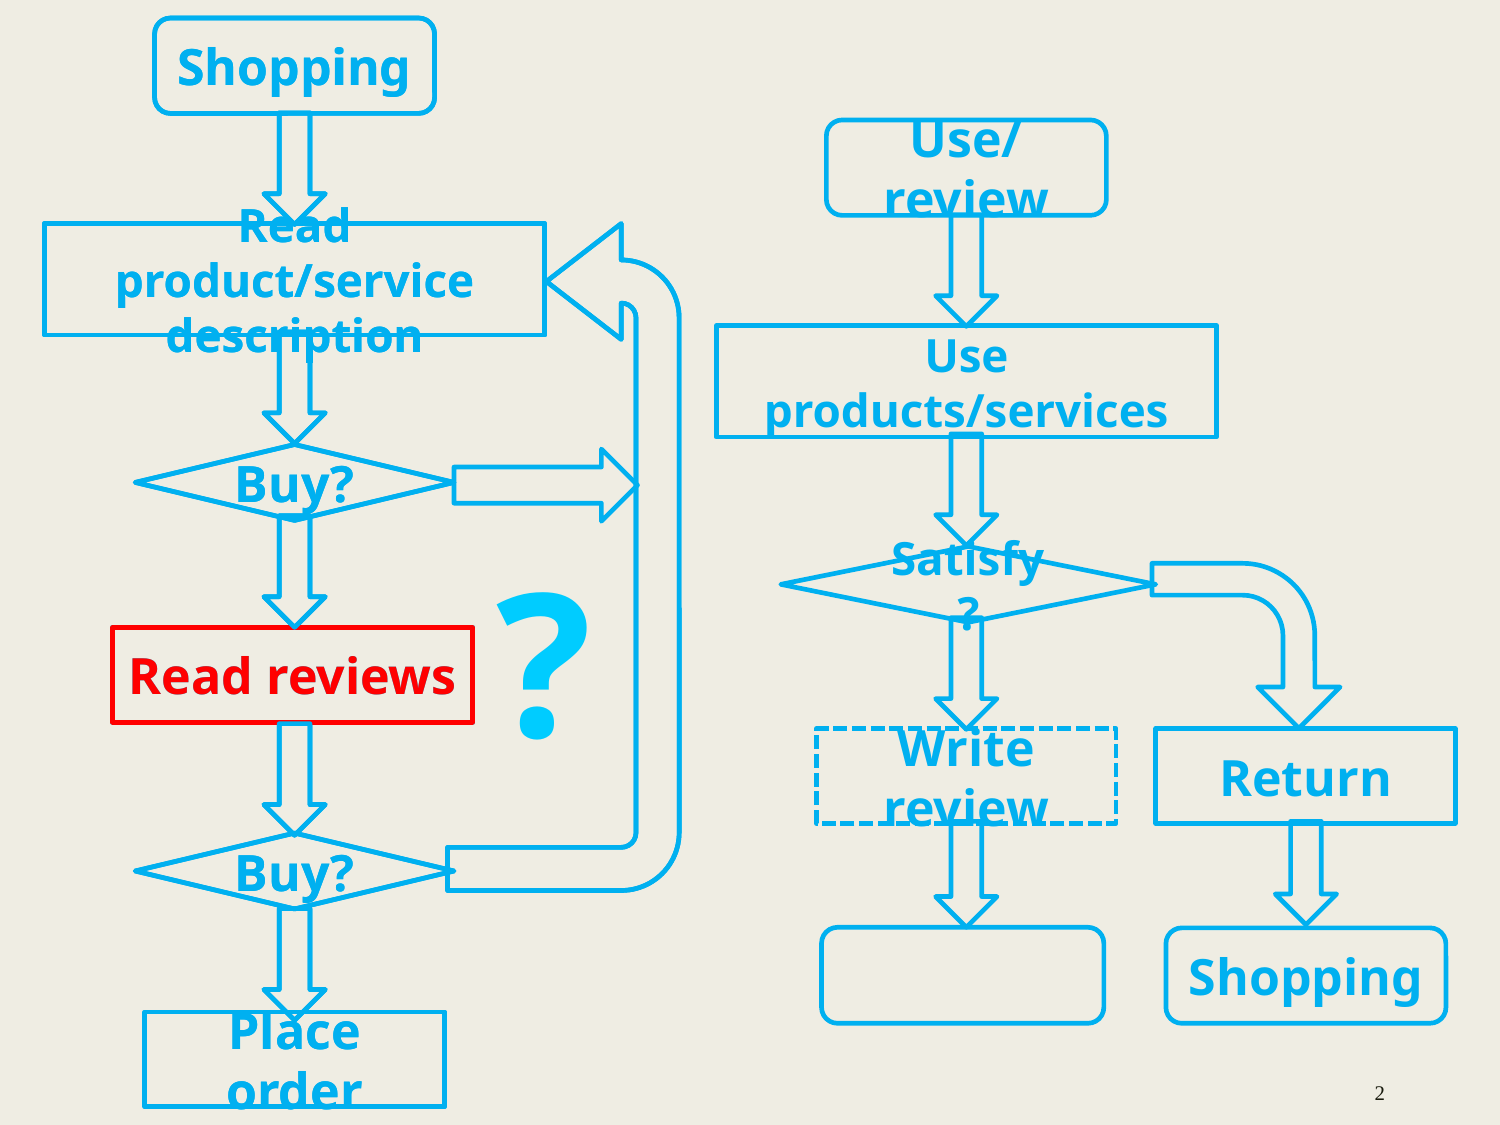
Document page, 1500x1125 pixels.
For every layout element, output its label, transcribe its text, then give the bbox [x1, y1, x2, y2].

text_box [716, 119, 1456, 1024]
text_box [44, 17, 680, 1107]
slide_number 2 [1165, 1058, 1400, 1125]
